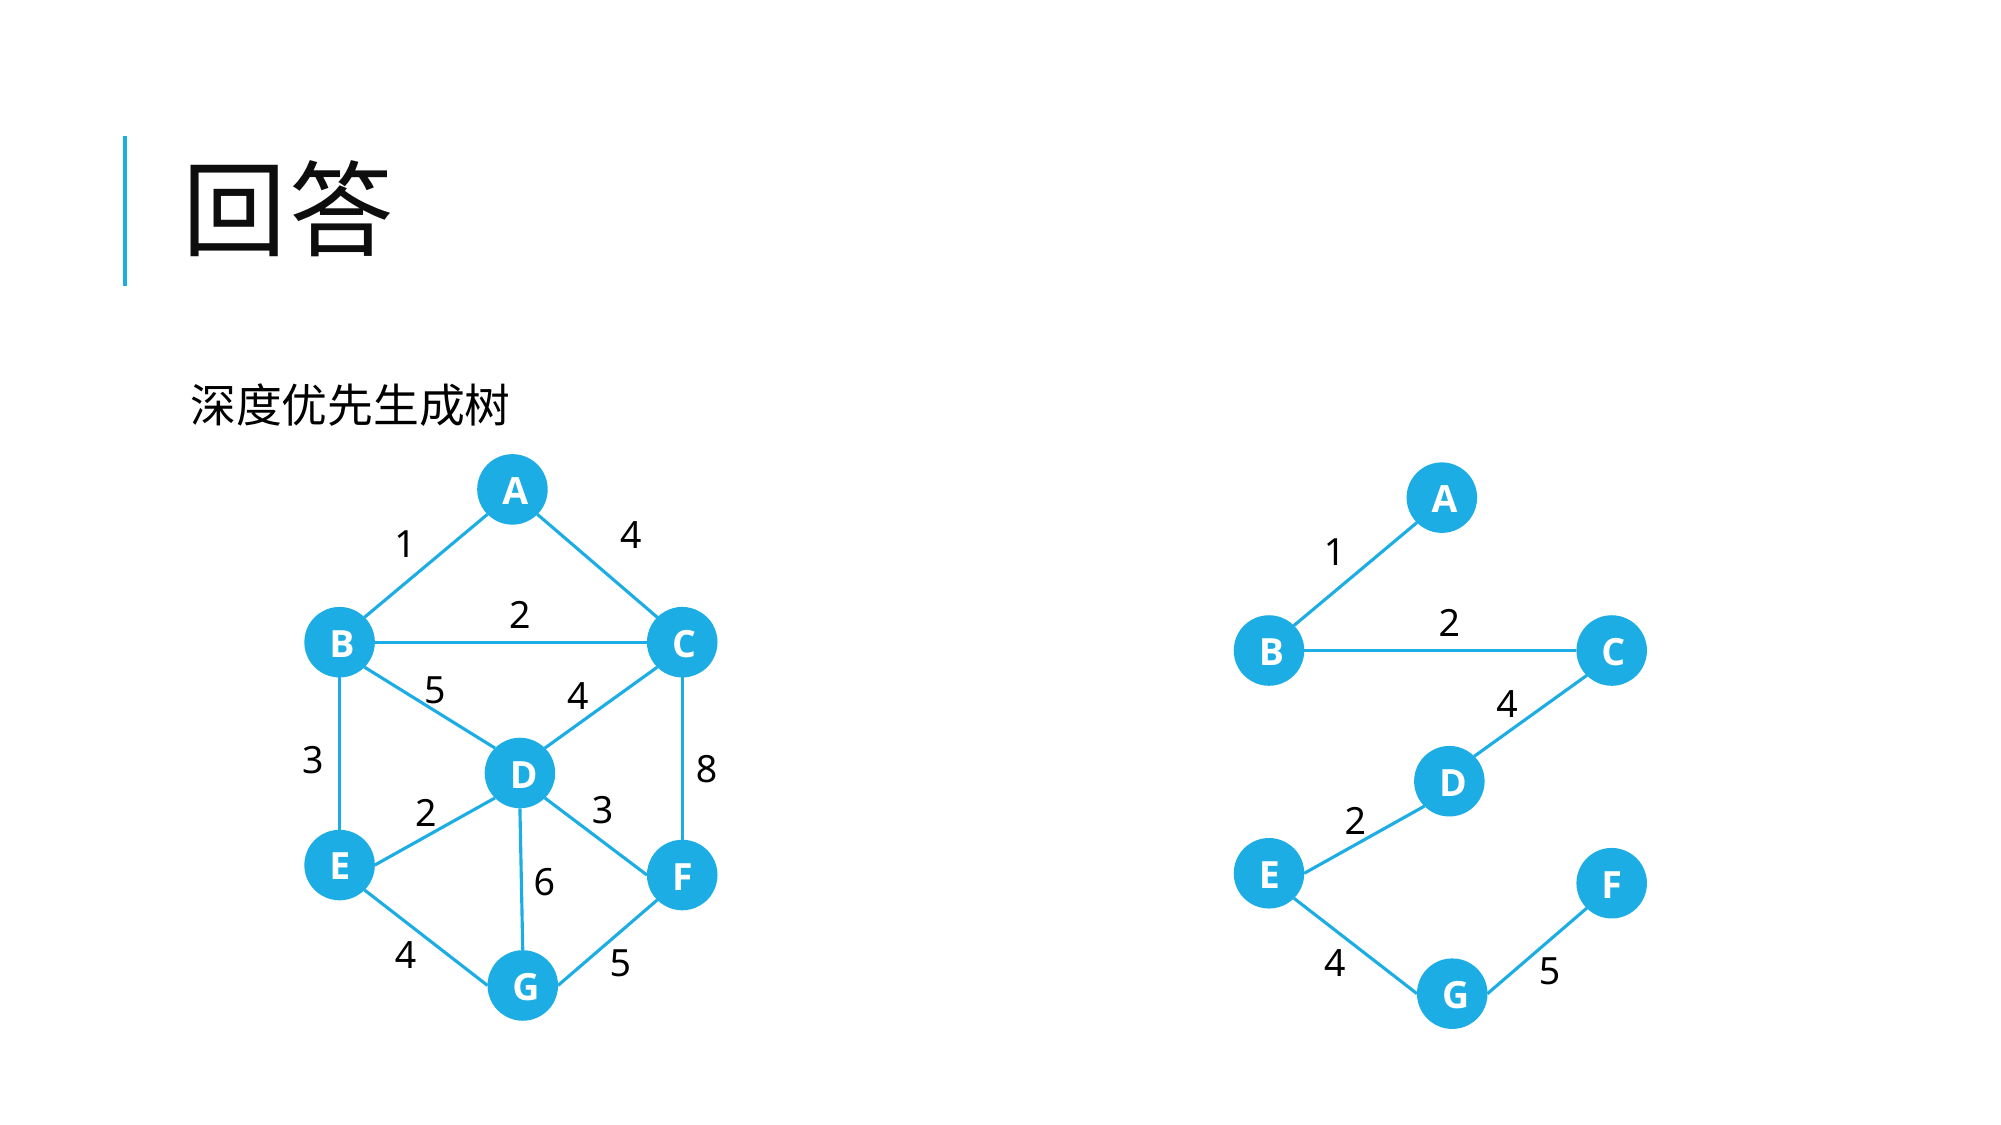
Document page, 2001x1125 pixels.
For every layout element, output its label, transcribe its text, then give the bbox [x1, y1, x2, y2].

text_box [286, 453, 733, 1021]
title 回答 [168, 96, 1763, 342]
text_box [1233, 462, 1648, 1030]
list 深度优先生成树 [168, 375, 1763, 1035]
